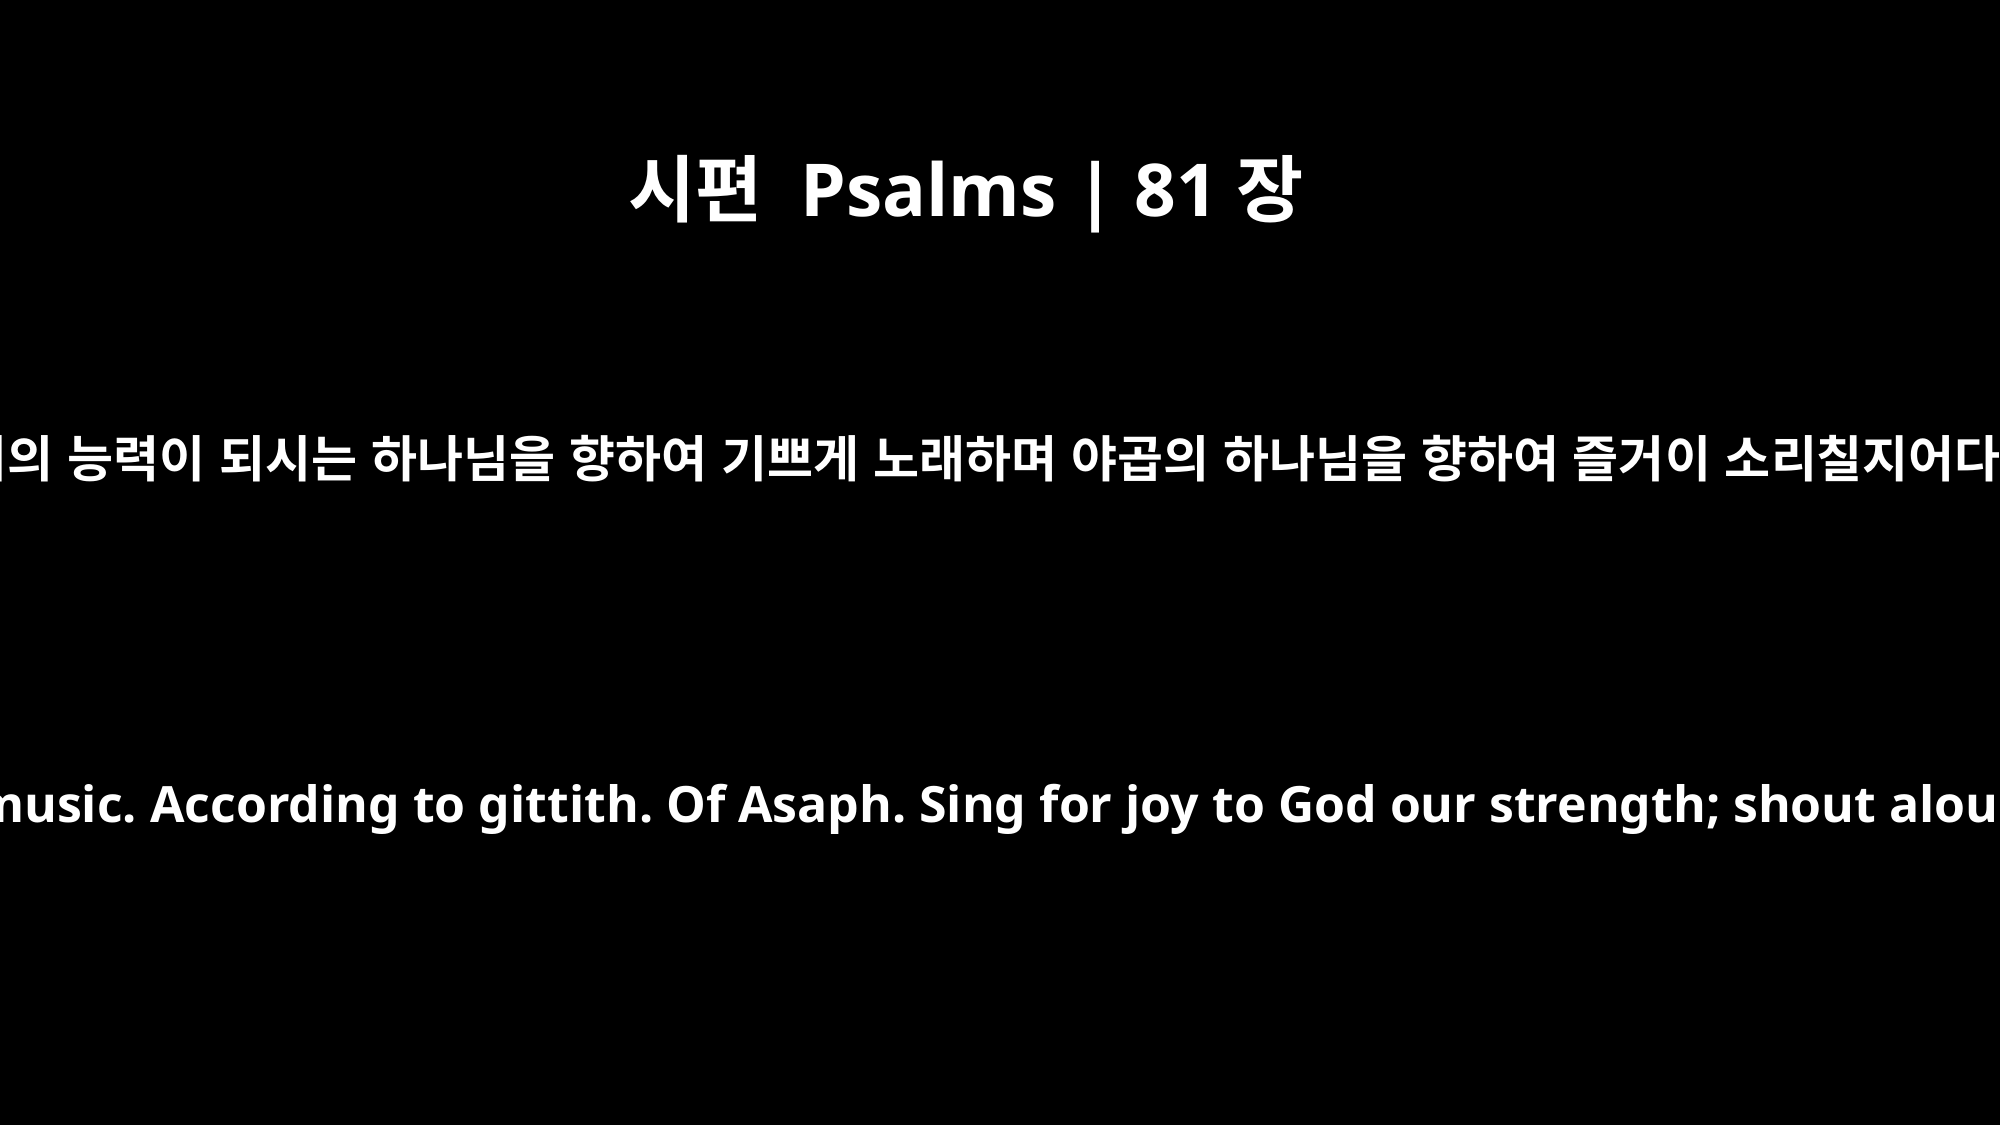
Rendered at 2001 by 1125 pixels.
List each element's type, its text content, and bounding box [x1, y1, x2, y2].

text_box 시편 Psalms | 81장 [613, 136, 1319, 239]
text_box Psalm 81 For the director of music. According to gittith. Of Asaph. Sing for joy to God our strength; shout aloud to the God of Jacob! [0, 764, 2000, 840]
text_box 1 우리의 능력이 되시는 하나님을 향하여 기쁘게 노래하며 야곱의 하나님을 향하여 즐거이 소리칠지어다 [0, 359, 2000, 495]
